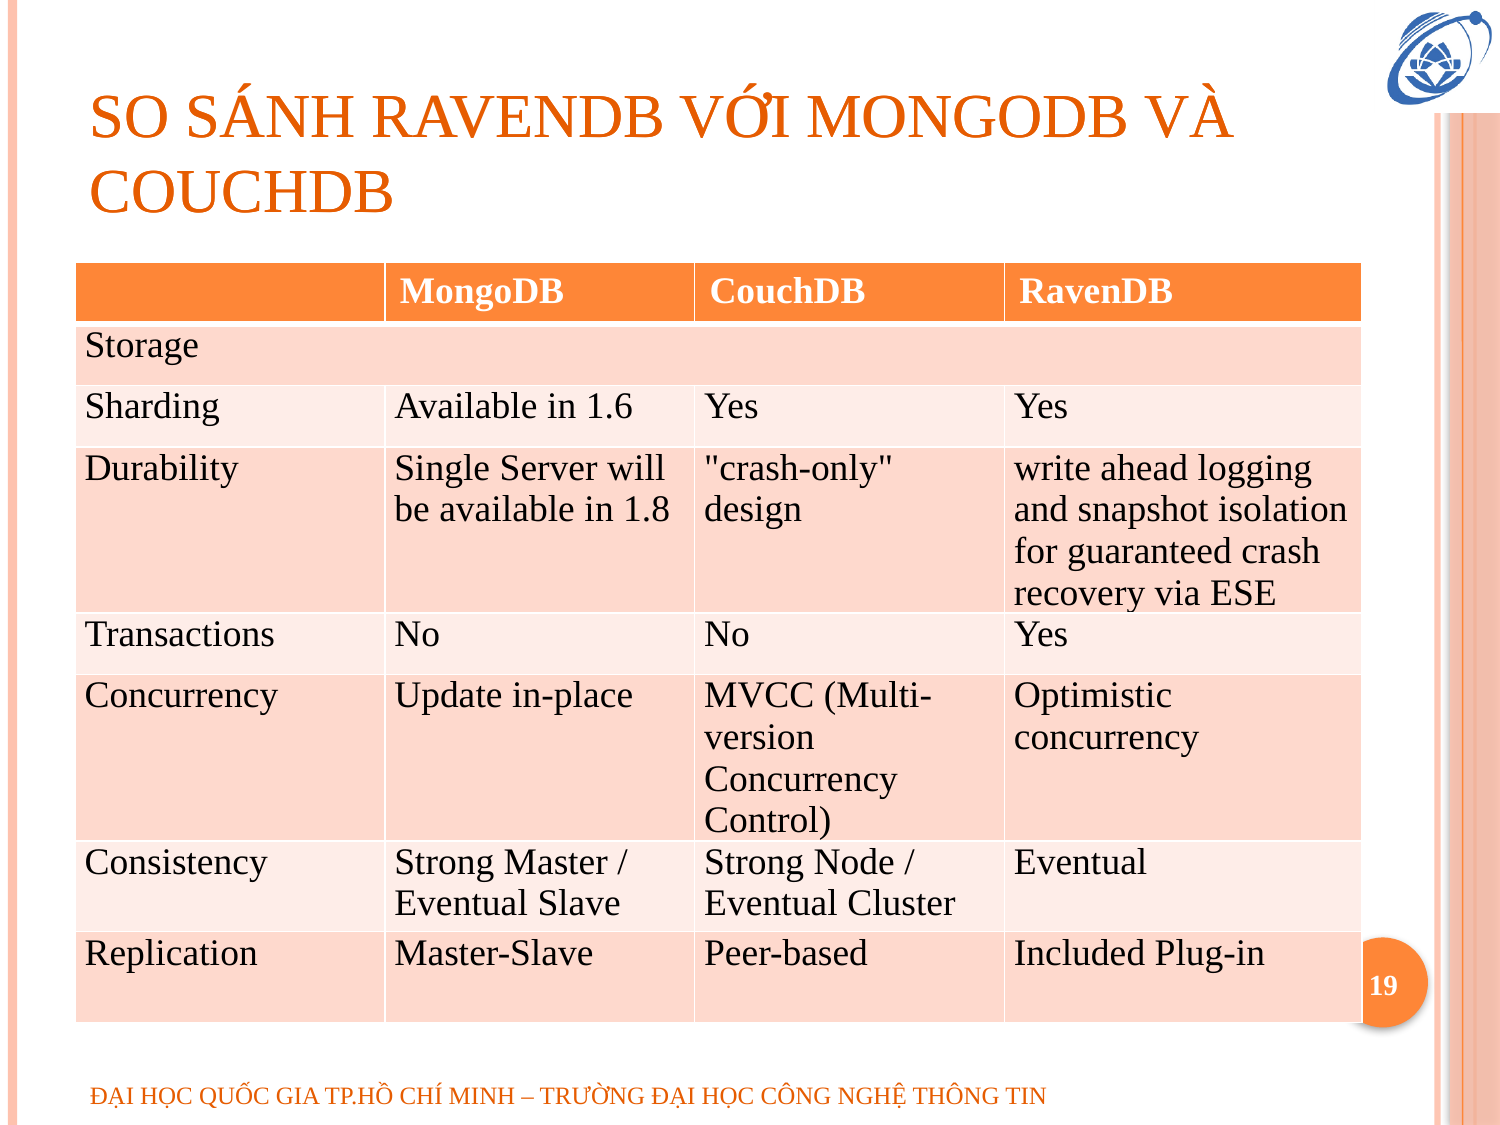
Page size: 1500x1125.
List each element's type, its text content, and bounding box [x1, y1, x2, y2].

table_cell Strong Node / Eventual Cluster [695, 842, 1004, 931]
picture [1374, 0, 1500, 113]
table_cell Storage [76, 327, 1361, 385]
table_cell Strong Master / Eventual Slave [386, 842, 694, 931]
table_cell No [386, 614, 694, 674]
table_cell Sharding [76, 386, 384, 446]
table_cell Yes [1005, 614, 1361, 674]
table_cell No [695, 614, 1004, 674]
table_header MongoDB [386, 263, 694, 321]
table_cell Optimistic concurrency [1005, 675, 1361, 840]
table_header [76, 263, 384, 321]
table_cell Yes [1005, 386, 1361, 446]
table_cell Available in 1.6 [386, 386, 694, 446]
table_cell "crash-only" design [695, 448, 1004, 612]
table_cell MVCC (Multi-version Concurrency Control) [695, 675, 1004, 840]
slide_number 19 [1333, 940, 1434, 1027]
table_cell Yes [695, 386, 1004, 446]
table_cell Single Server will be available in 1.8 [386, 448, 694, 612]
table_cell Replication [76, 932, 384, 1022]
table_cell Master-Slave [386, 932, 694, 1022]
table_header RavenDB [1005, 263, 1361, 321]
table_header CouchDB [695, 263, 1004, 321]
table_cell Transactions [76, 614, 384, 674]
footer ĐẠI HỌC QUỐC GIA TP.HỒ CHÍ MINH – TRƯỜNG ĐẠI HỌC CÔNG NGHỆ THÔNG TIN [75, 1065, 1238, 1125]
table_cell write ahead logging and snapshot isolation for guaranteed crash recovery via ESE [1005, 448, 1361, 612]
table_cell Durability [76, 448, 384, 612]
text_box so sánh ravendb với mongodb và couchdb [74, 45, 1363, 233]
table_cell Update in-place [386, 675, 694, 840]
table_cell Concurrency [76, 675, 384, 840]
table_cell Peer-based [695, 932, 1004, 1022]
table_cell Included Plug-in [1005, 932, 1361, 1022]
table_cell Consistency [76, 842, 384, 931]
table_cell Eventual [1005, 842, 1361, 931]
